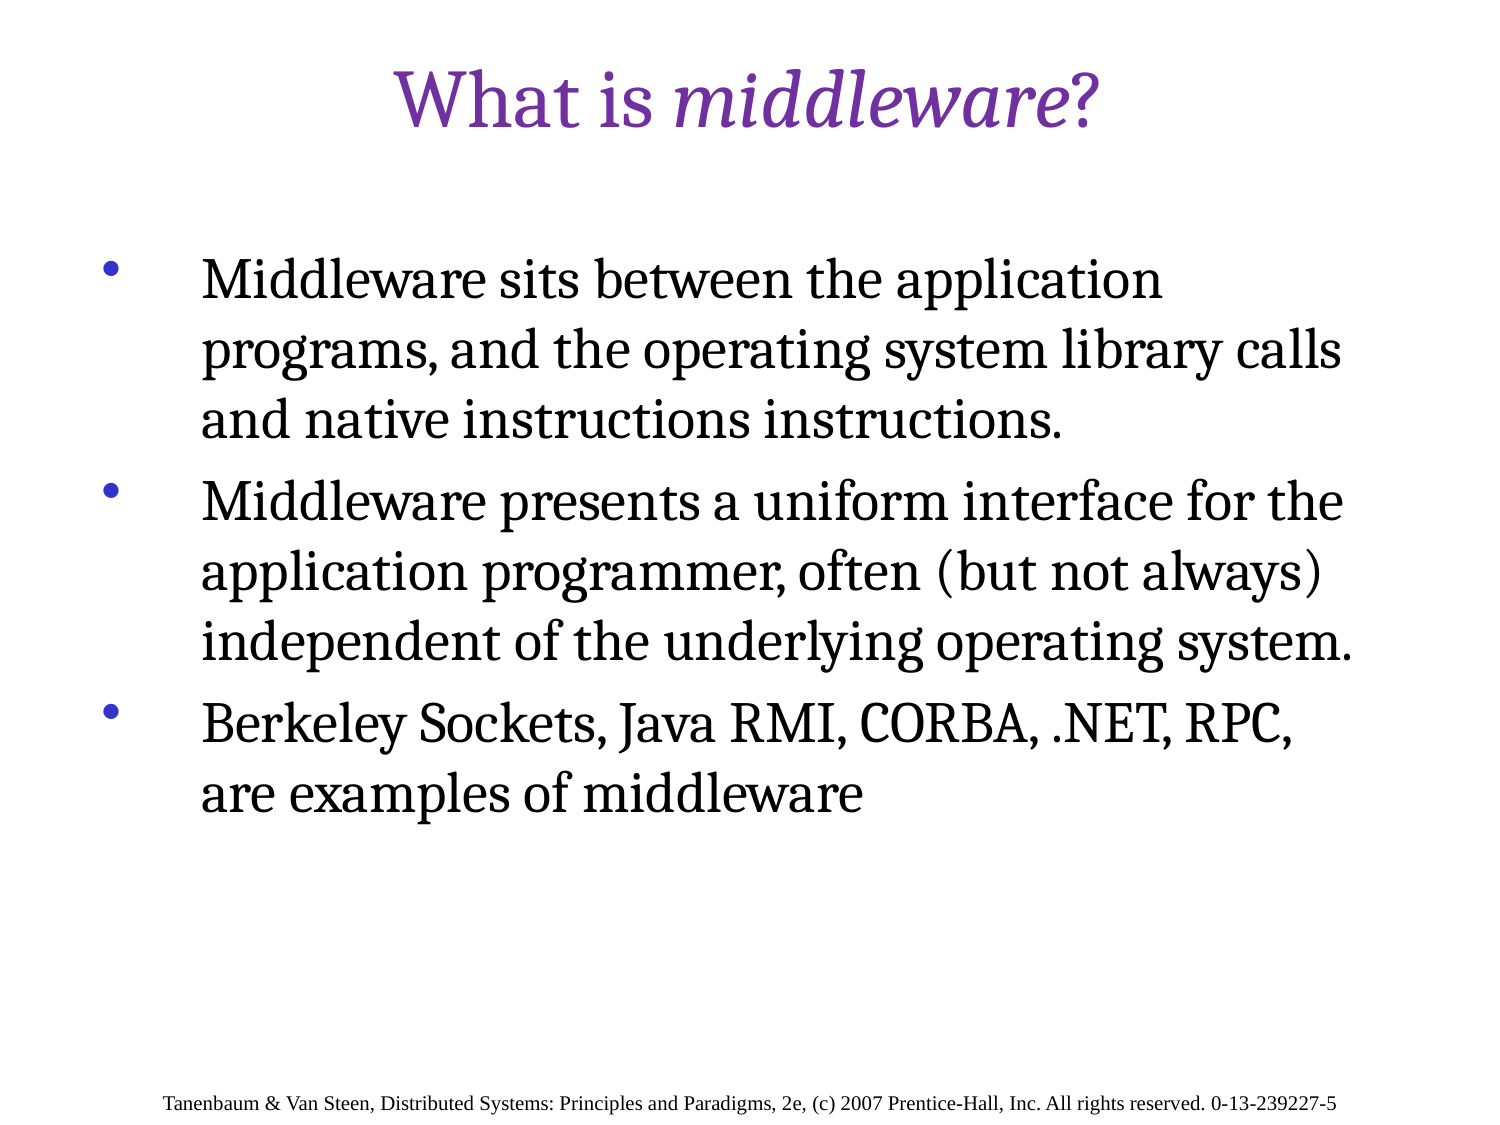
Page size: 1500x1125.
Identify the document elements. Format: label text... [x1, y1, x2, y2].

title What is middleware? [0, 0, 1500, 188]
footer Tanenbaum & Van Steen, Distributed Systems: Principles and Paradigms, 2e, (c) 2007 Prentice-Hall, Inc. All rights reserved. 0-13-239227-5 [0, 1082, 1500, 1112]
list Middleware sits between the application programs, and the operating system library calls and native instructions instructions. Middleware presents a uniform interface for the application programmer, often (but not always) independent of the underlying operating system. Berkeley Sockets, Java RMI, CORBA, .NET, RPC, are examples of middleware [86, 233, 1388, 1037]
